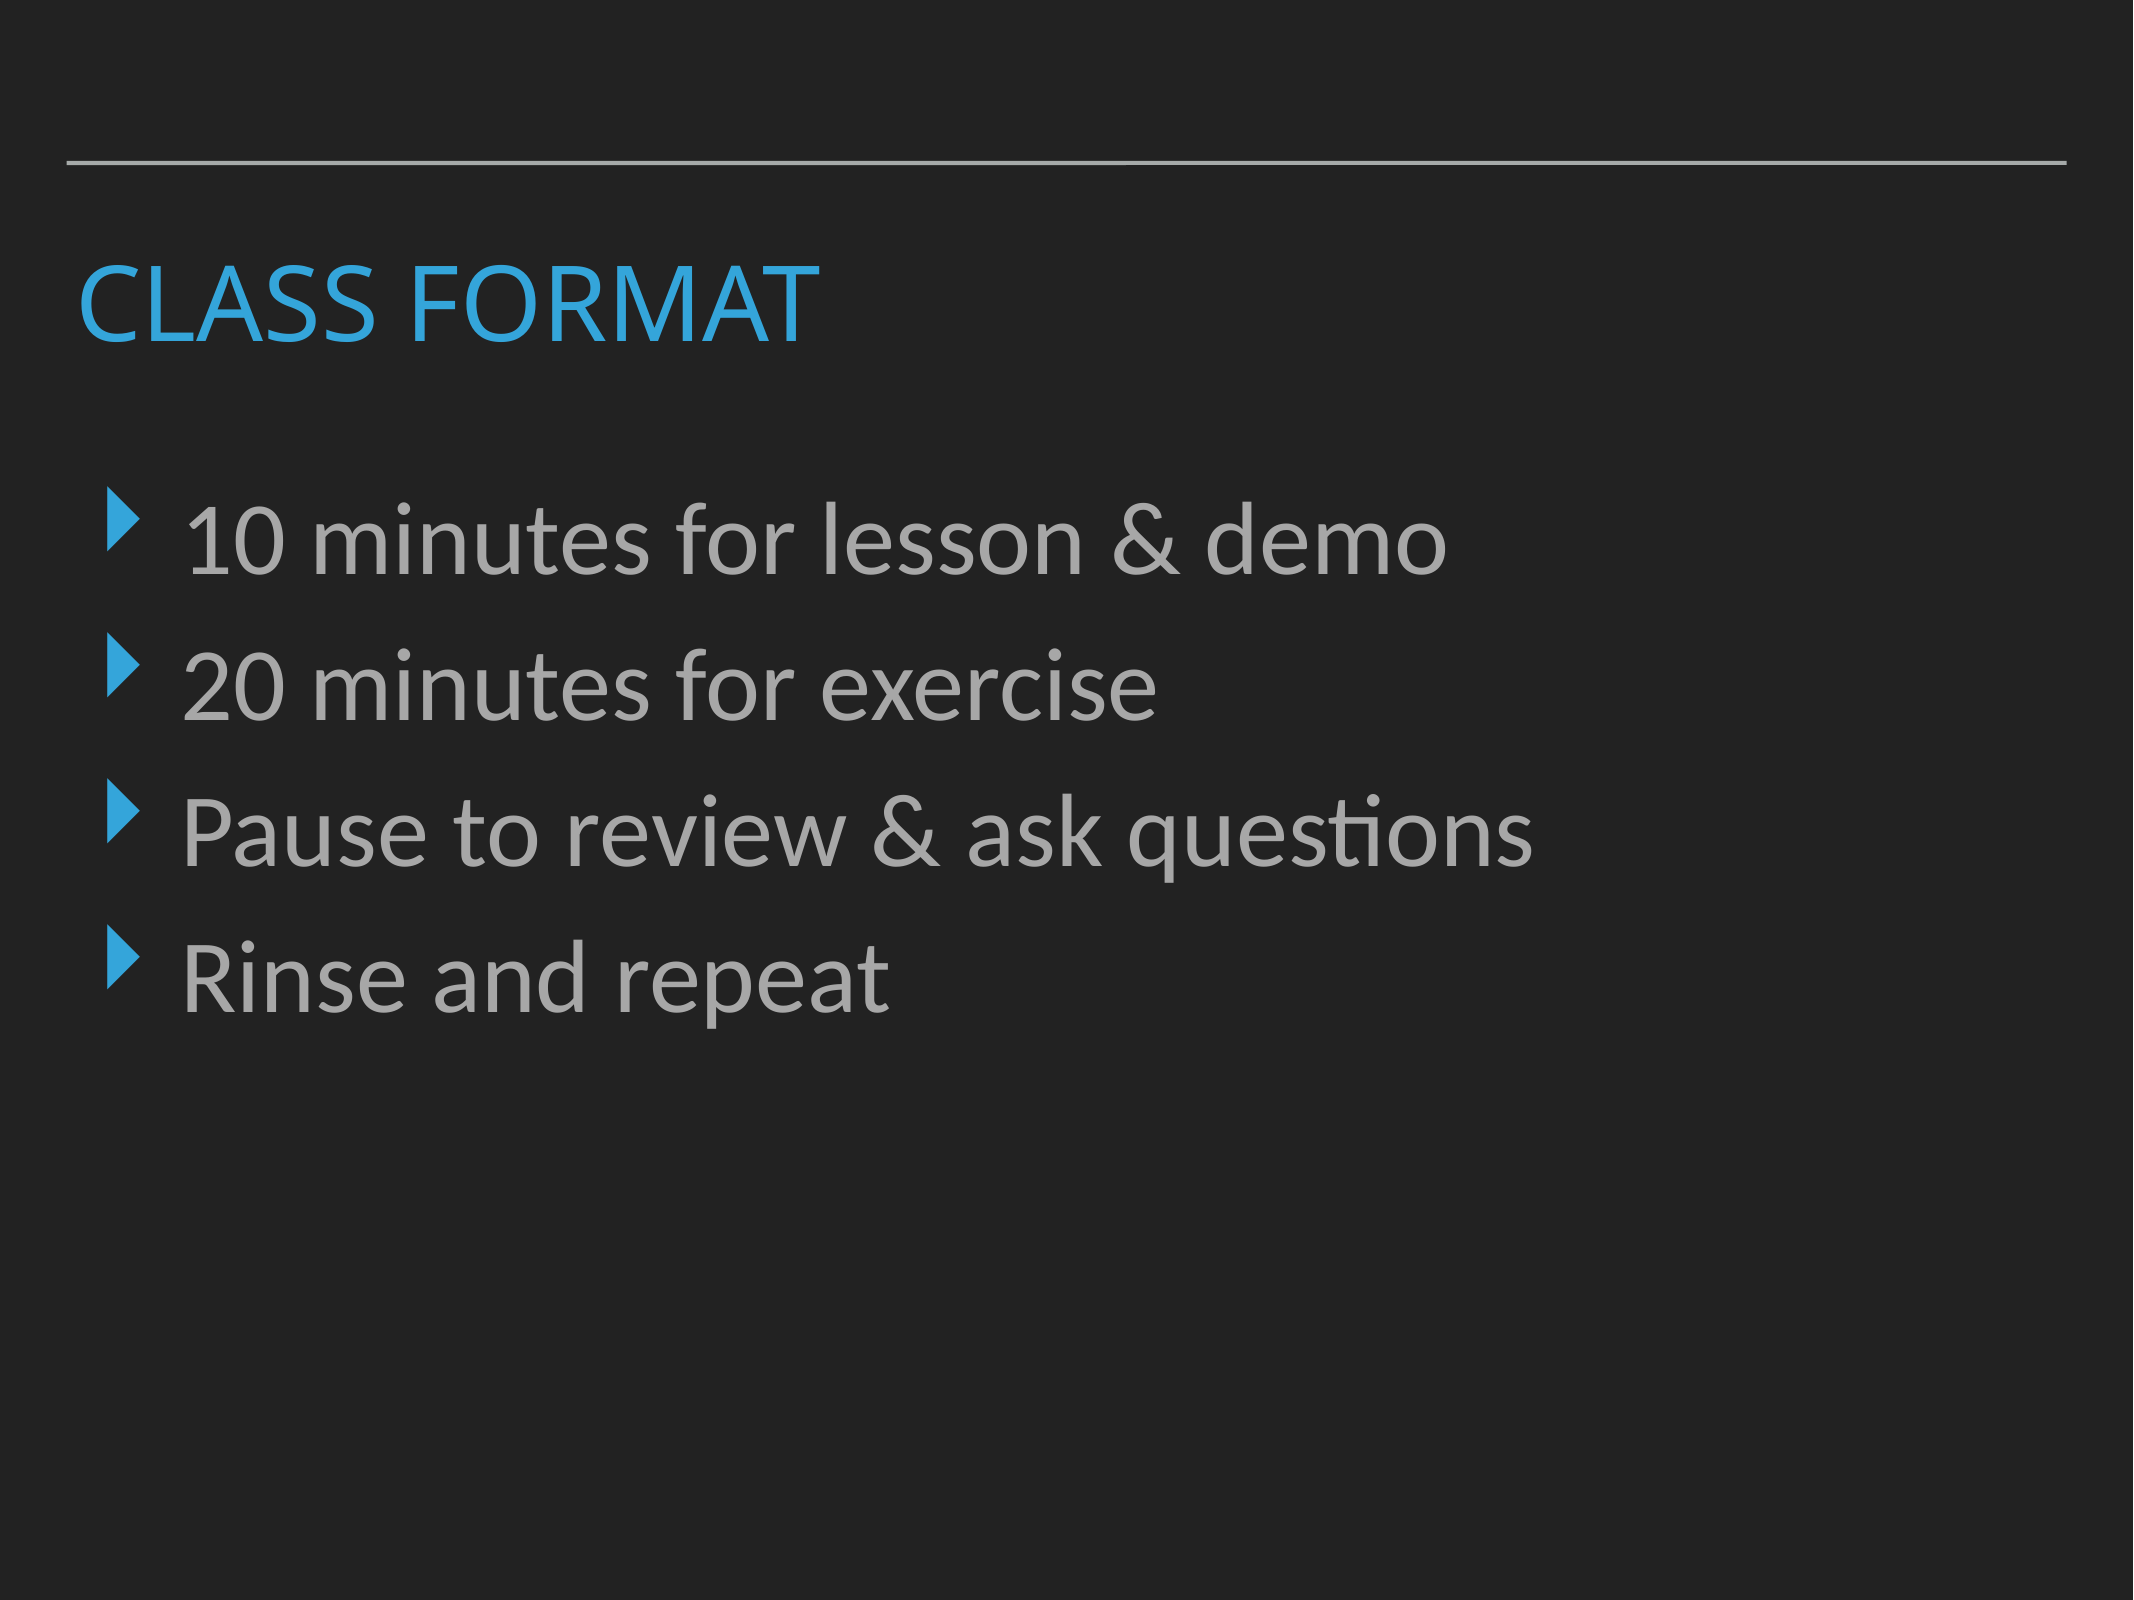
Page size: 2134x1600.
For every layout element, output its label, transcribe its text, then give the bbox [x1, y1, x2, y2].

title Class format [66, 251, 2068, 372]
list 10 minutes for lesson & demo 20 minutes for exercise Pause to review & ask questions Rinse and repeat [65, 459, 2067, 1530]
